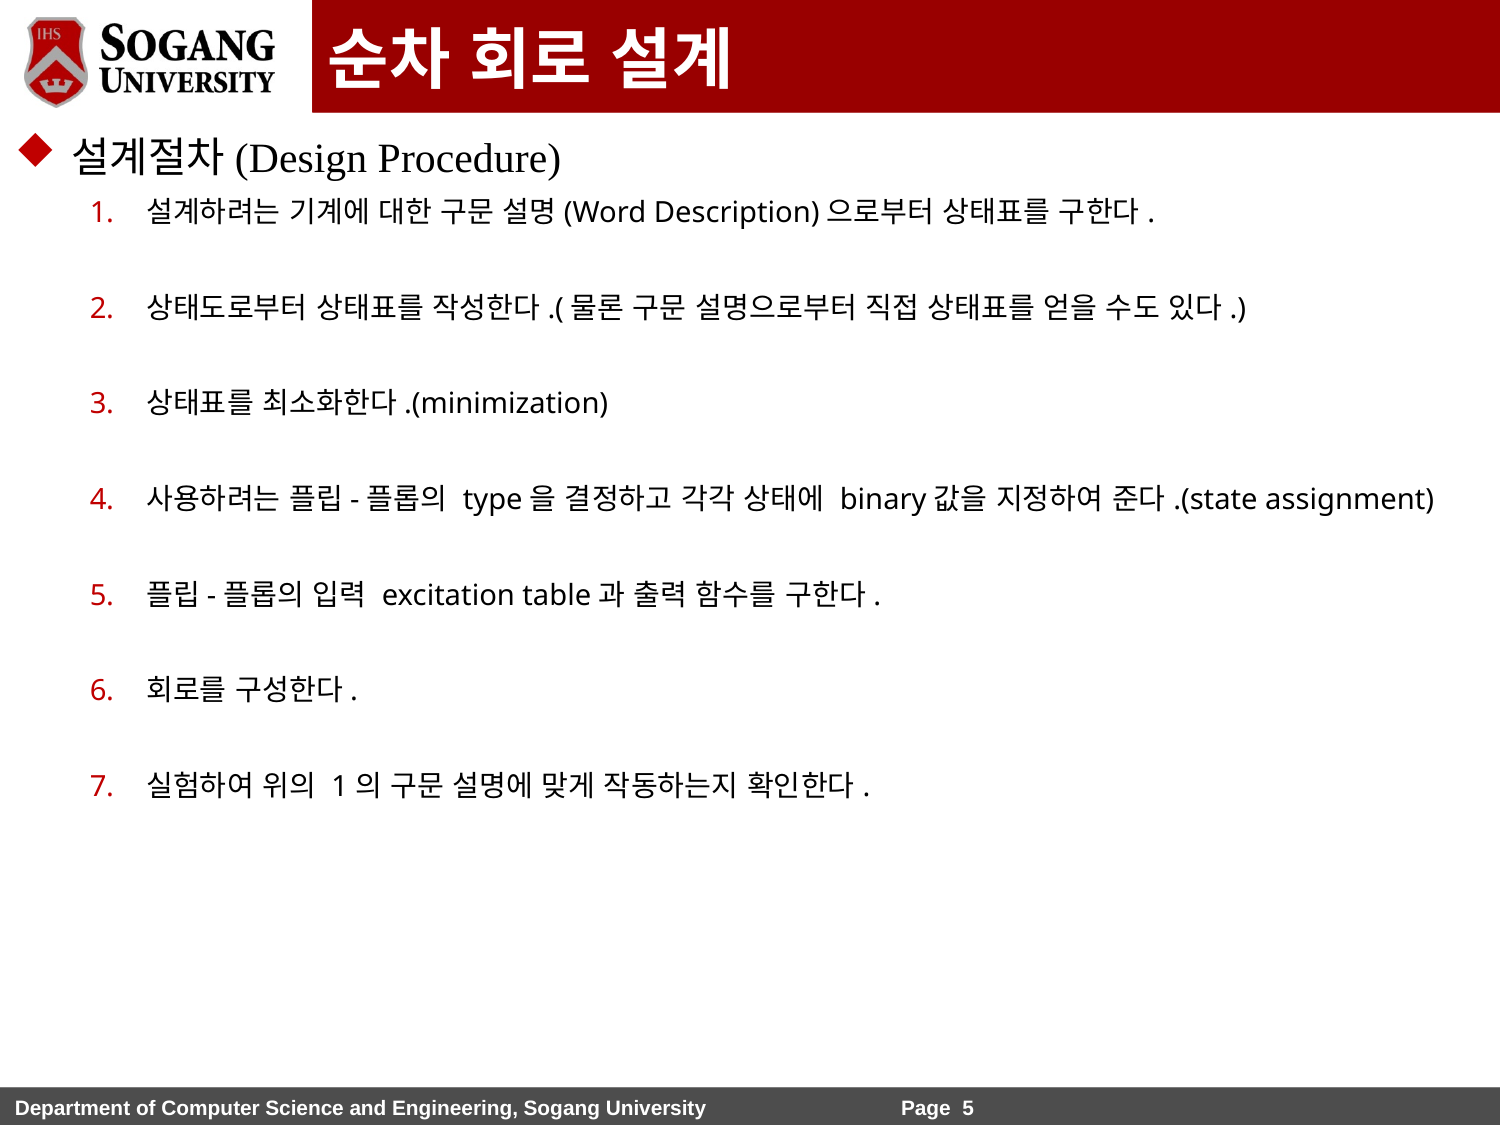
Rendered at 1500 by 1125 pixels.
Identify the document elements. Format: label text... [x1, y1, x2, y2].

picture [99, 23, 275, 93]
picture [24, 17, 88, 108]
text_box 순차 회로 설계 [312, 0, 1500, 113]
text_box 설계절차(Design Procedure) 설계하려는 기계에 대한 구문 설명(Word Description)으로부터 상태표를 구한다. 상태도로부터 상태표를 작성한다.(물론 구문 설명으로부터 직접 상태표를 얻을 수도 있다.) 상태표를 최소화한다.(minimization) 사용하려는 플립-플롭의 type을 결정하고 각각 상태에 binary값을 지정하여 준다.(state assignment) 플립-플롭의 입력 excitation table과 출력 함수를 구한다. 회로를 구성한다. 실험하여 위의 1의 구문 설명에 맞게 작동하는지 확인한다. [0, 113, 1500, 1083]
